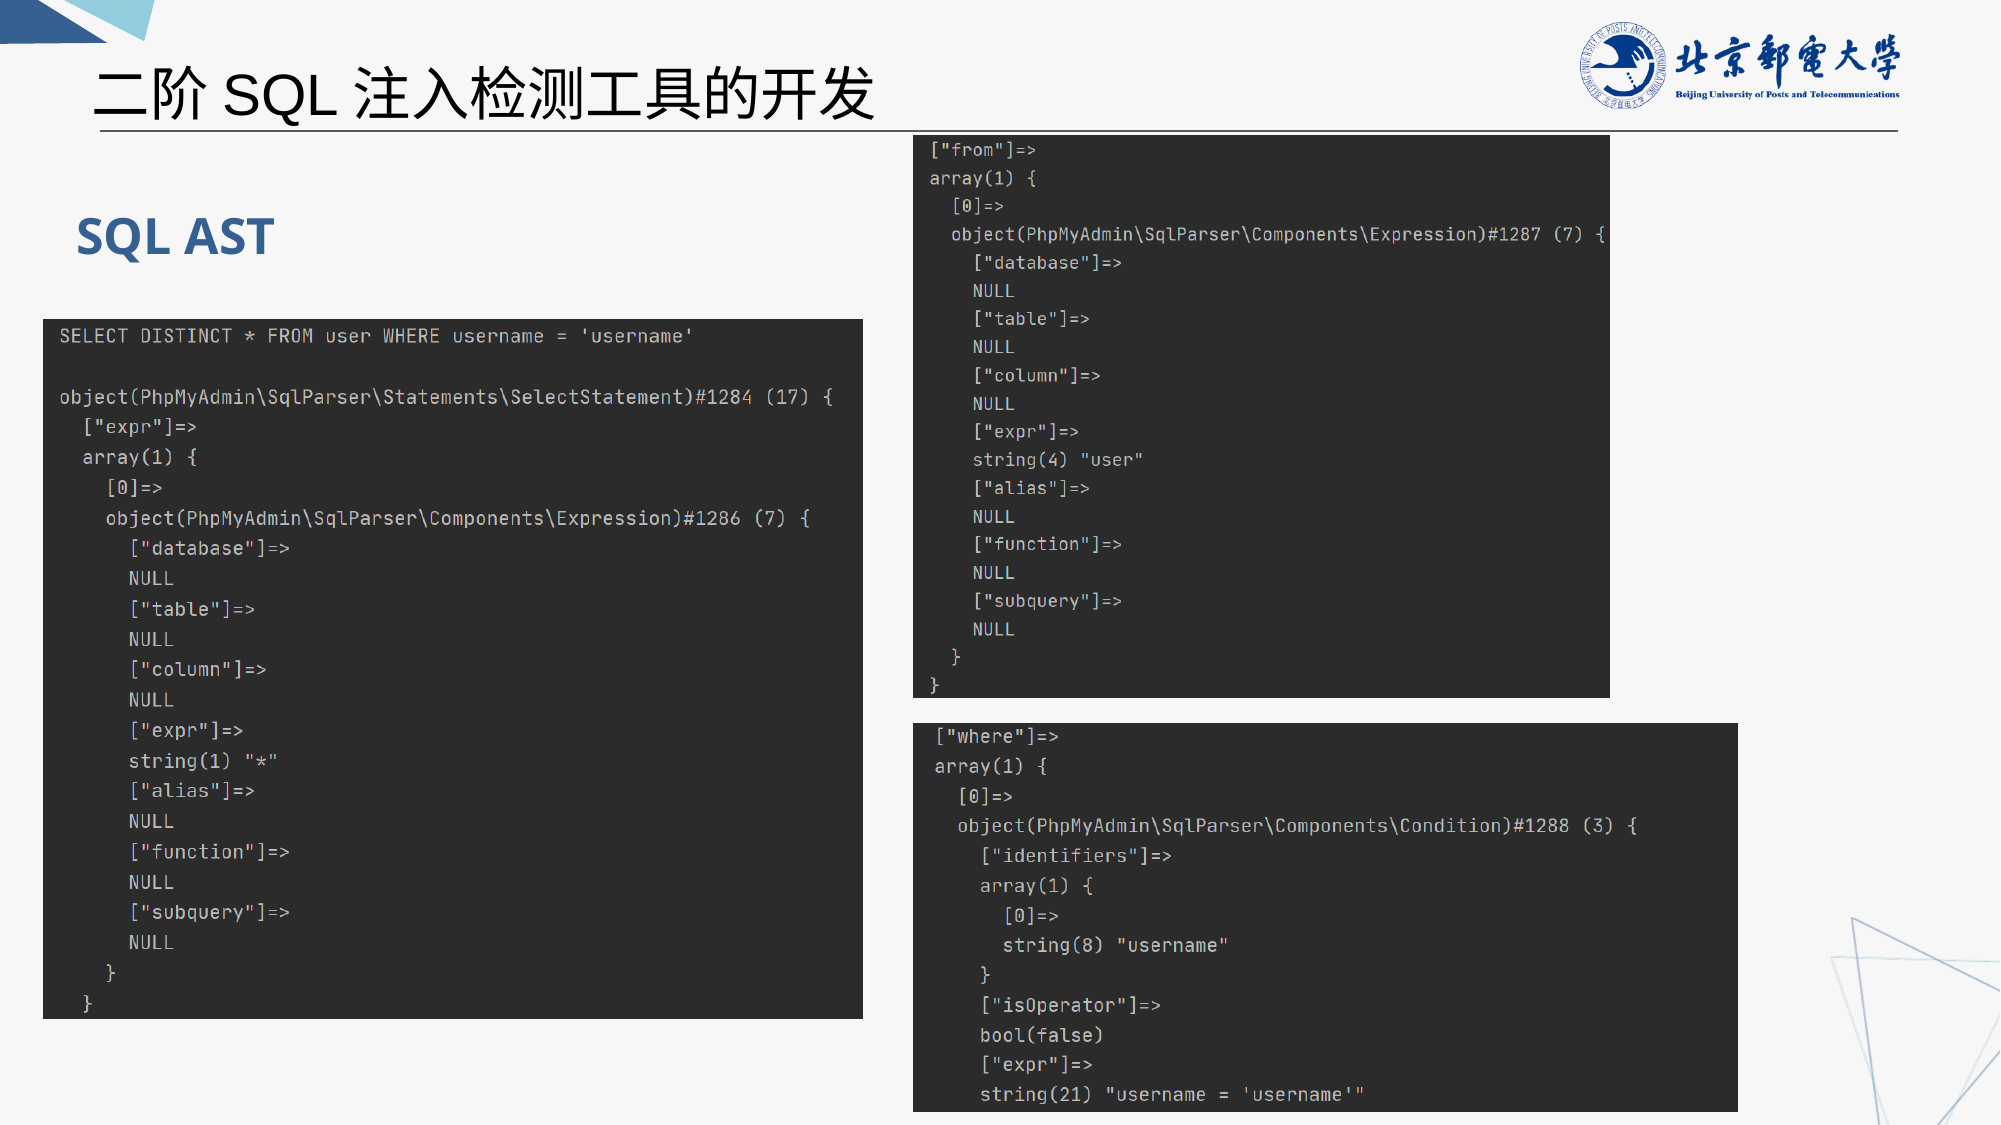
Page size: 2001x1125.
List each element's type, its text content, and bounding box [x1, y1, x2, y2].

picture [1580, 22, 1900, 109]
picture [1831, 918, 2000, 1124]
picture [913, 135, 1611, 699]
picture [42, 319, 863, 1019]
picture [913, 723, 1738, 1112]
text_box SQL AST [61, 197, 545, 273]
text_box 二阶SQL注入检测工具的开发 [77, 49, 892, 135]
